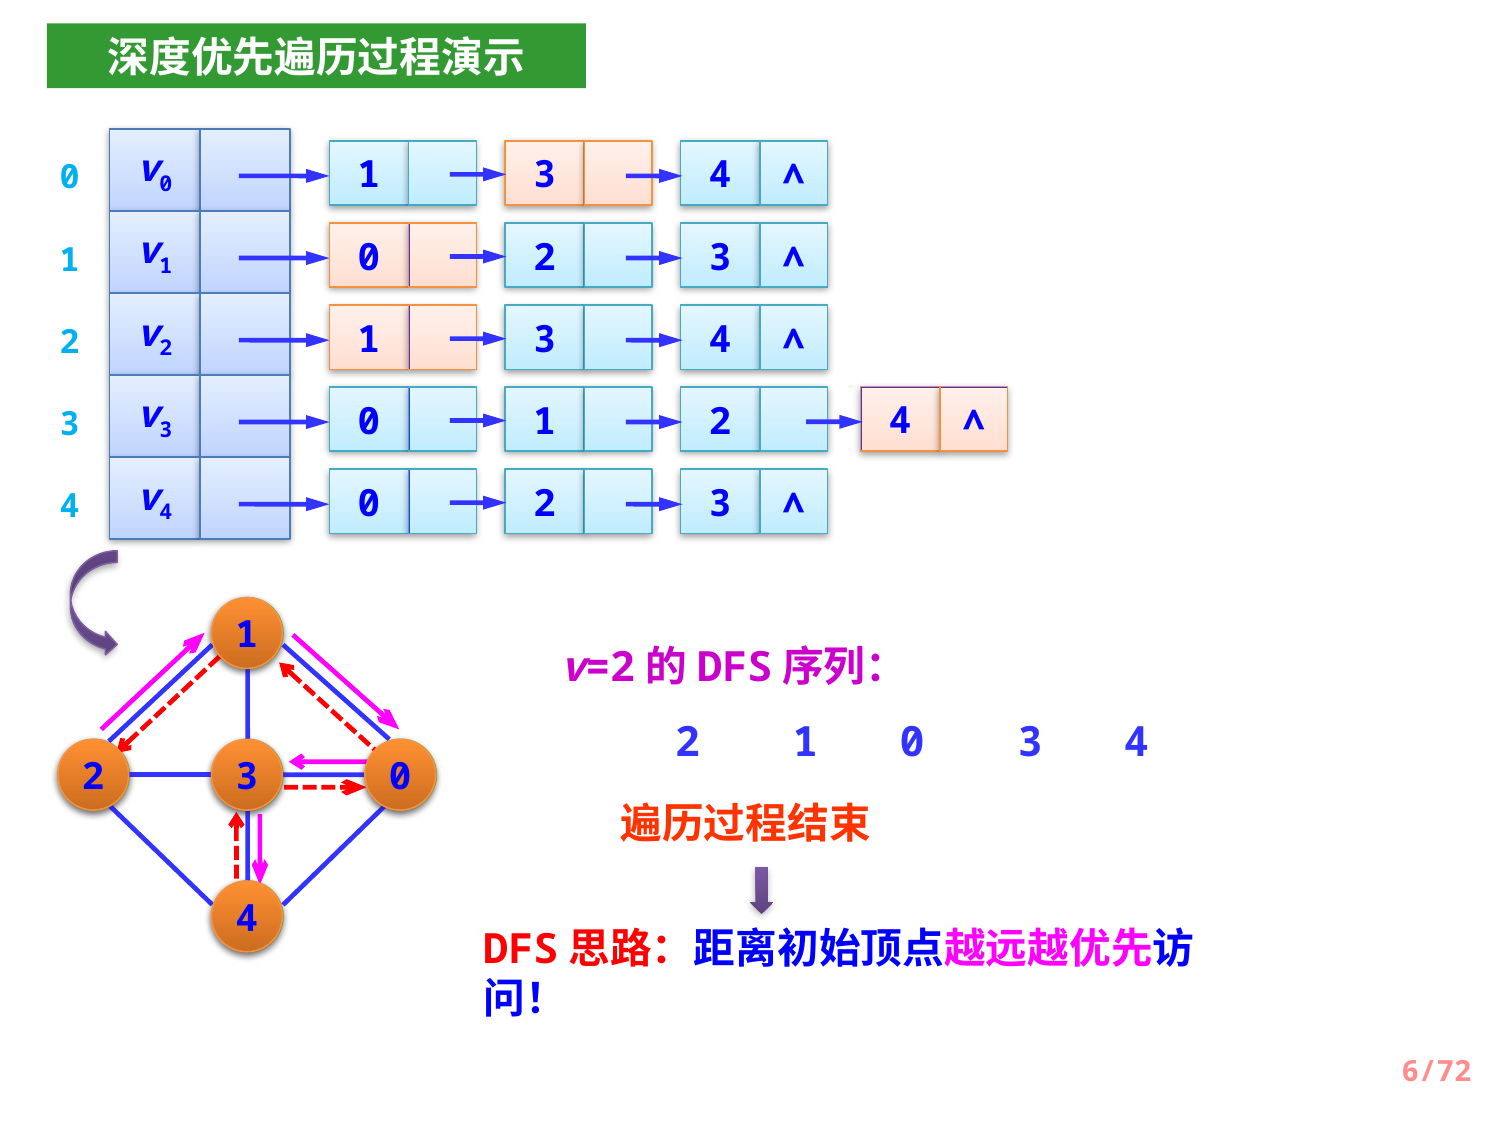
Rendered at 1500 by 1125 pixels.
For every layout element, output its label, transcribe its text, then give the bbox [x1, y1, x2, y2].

text_box [292, 634, 400, 730]
text_box 1 [210, 596, 284, 670]
slide_number 6/72 [1136, 1042, 1487, 1103]
text_box 深度优先遍历过程演示 [46, 23, 586, 89]
text_box 3 [210, 738, 284, 811]
text_box v=2的DFS序列： [539, 632, 929, 698]
text_box [69, 549, 118, 656]
text_box [252, 816, 268, 882]
text_box 0 [888, 714, 936, 765]
text_box [101, 632, 205, 730]
text_box 0 [364, 738, 437, 811]
text_box 4 [210, 880, 284, 953]
text_box 4 [1112, 714, 1161, 765]
text_box [279, 662, 373, 748]
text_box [46, 128, 1008, 540]
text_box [468, 866, 1266, 980]
text_box 2 [57, 738, 130, 811]
text_box 1 [781, 714, 830, 765]
text_box 遍历过程结束 [550, 796, 941, 847]
text_box 3 [1006, 714, 1054, 765]
text_box 2 [663, 714, 712, 765]
